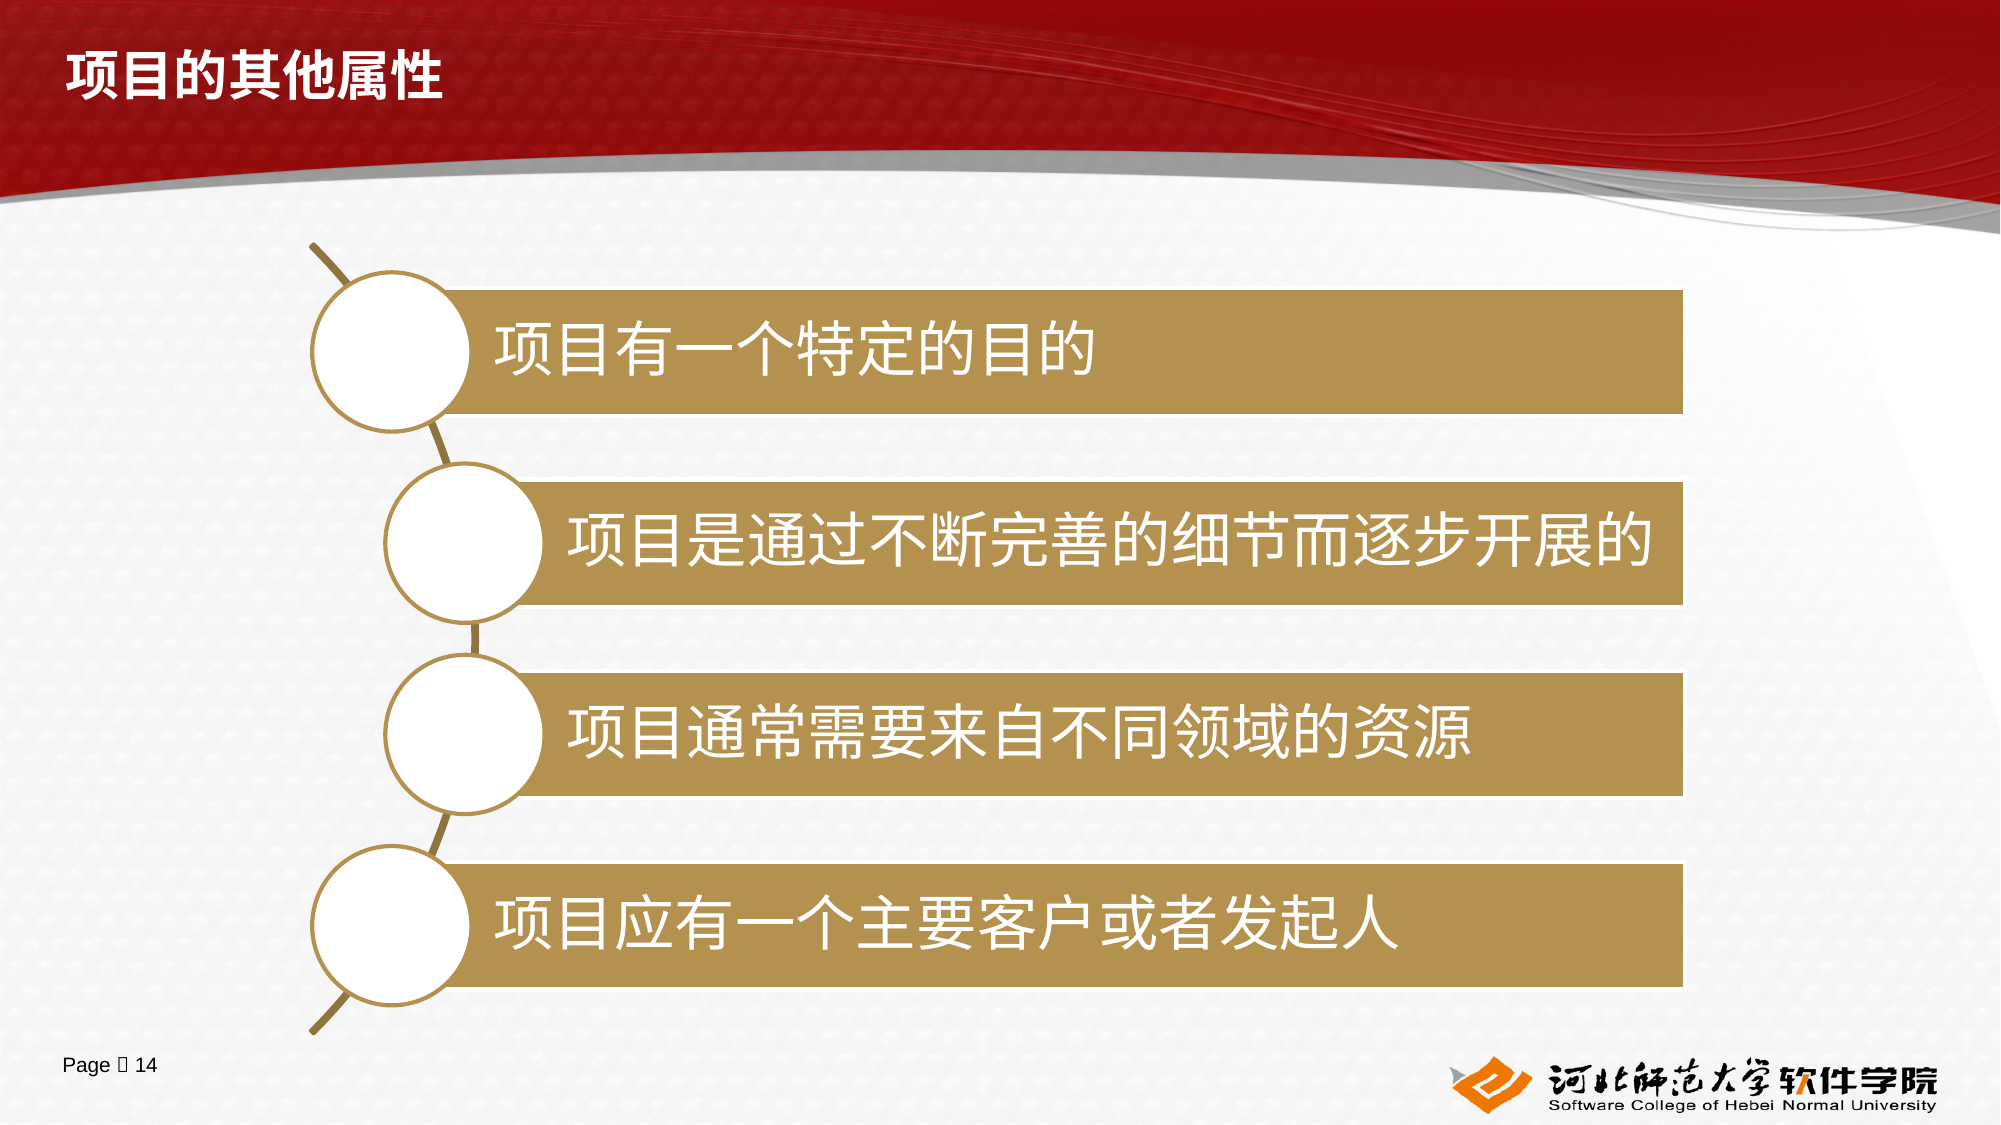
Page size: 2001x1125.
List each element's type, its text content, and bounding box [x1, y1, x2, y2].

title 项目的其他属性 [65, 41, 1930, 148]
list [298, 224, 1698, 1054]
picture [0, 0, 2001, 1125]
